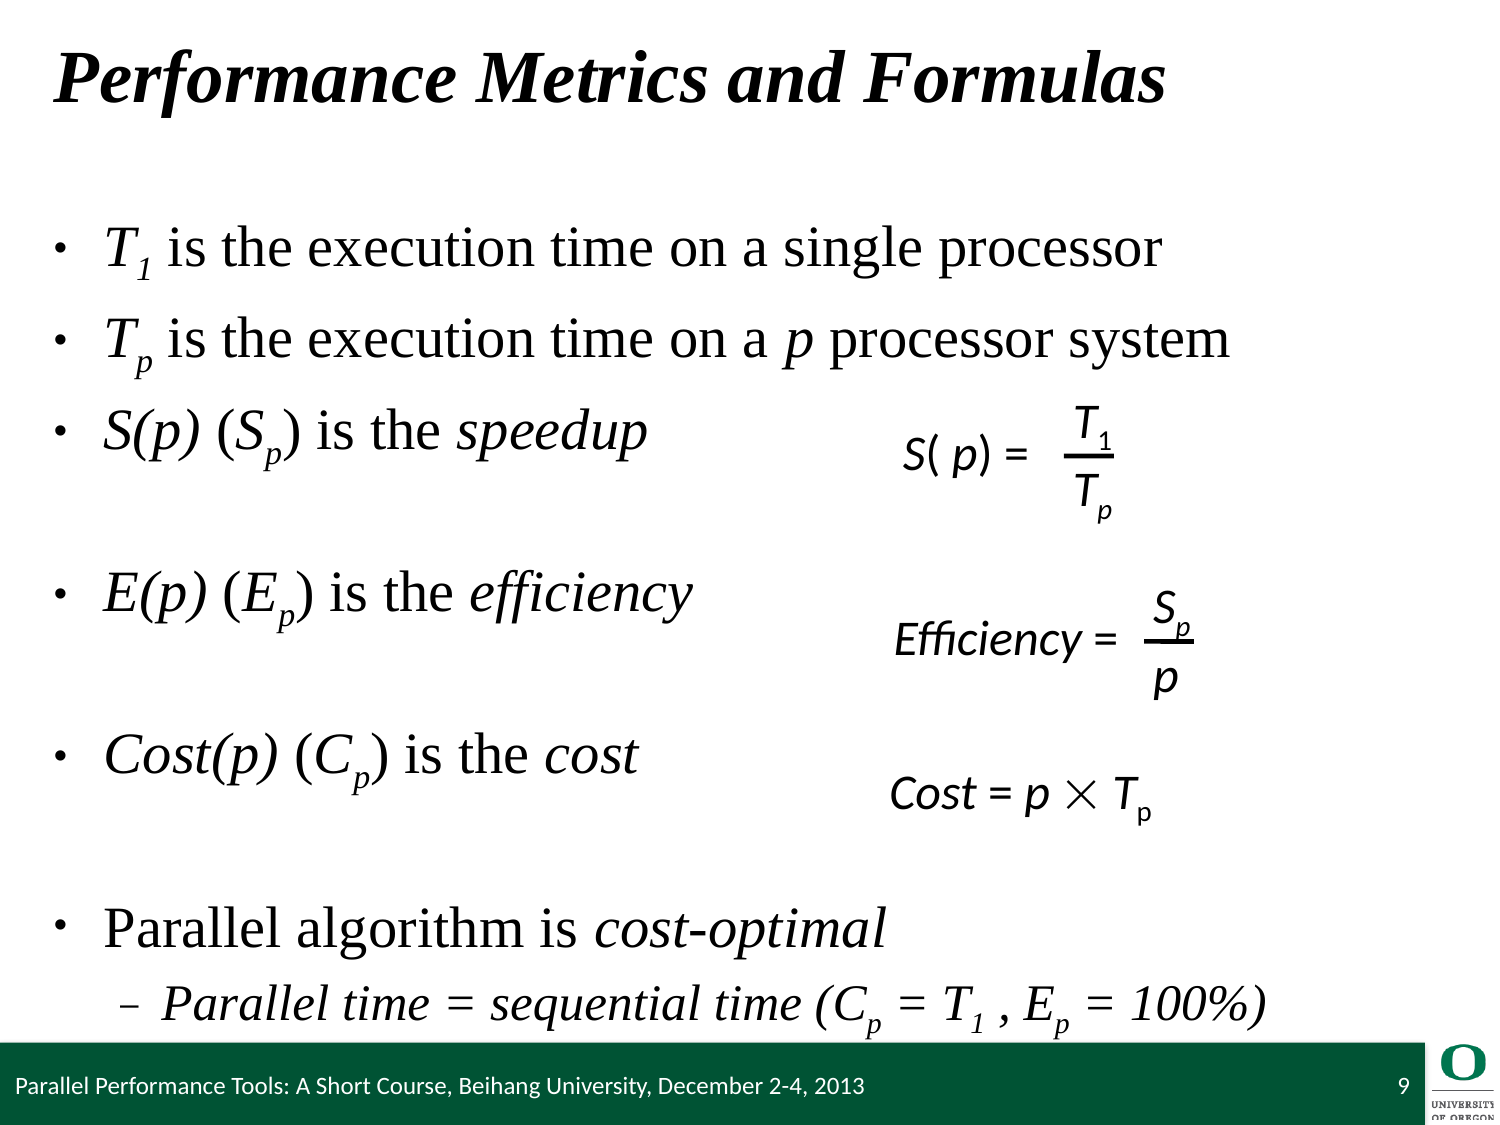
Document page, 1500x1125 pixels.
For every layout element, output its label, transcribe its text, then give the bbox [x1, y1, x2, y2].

text_box Sp p [1138, 566, 1206, 710]
text_box Cost = p  Tp [874, 751, 1167, 835]
title Performance Metrics and Formulas [39, 0, 1500, 145]
text_box S( p) = [888, 412, 1045, 488]
text_box Efficiency = [878, 598, 1134, 673]
list T1 is the execution time on a single processor Tp is the execution time on a p processor system S(p) (Sp) is the speedup E(p) (Ep) is the efficiency Cost(p) (Cp) is the cost Parallel algorithm is cost-optimal Parallel time = sequential time (Cp = T1 , Ep = 100%) [39, 200, 1459, 1054]
text_box T1 Tp [1058, 380, 1128, 533]
footer Parallel Performance Tools: A Short Course, Beihang University, December 2-4, 2013 [0, 1044, 988, 1125]
slide_number 9 [1074, 1044, 1425, 1125]
